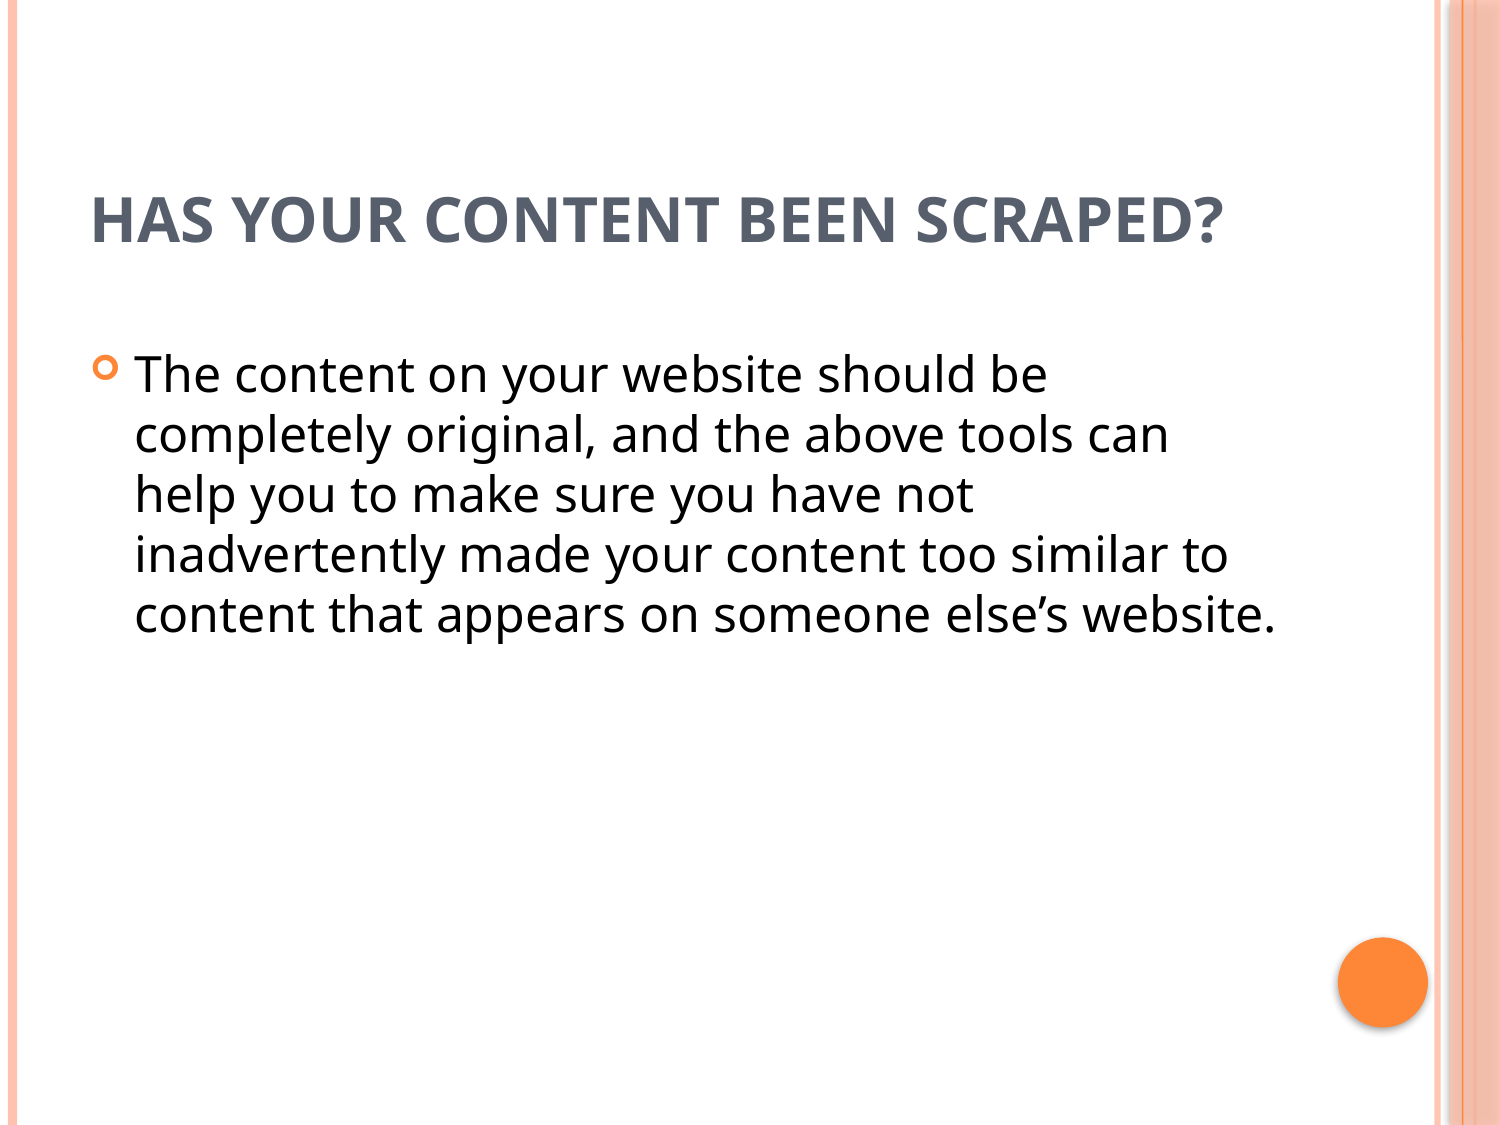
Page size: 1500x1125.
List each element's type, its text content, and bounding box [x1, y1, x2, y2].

list The content on your website should be completely original, and the above tools can help you to make sure you have not inadvertently made your content too similar to content that appears on someone else’s website. [75, 262, 1300, 1062]
title Has Your Content Been Scraped? [75, 75, 1300, 262]
